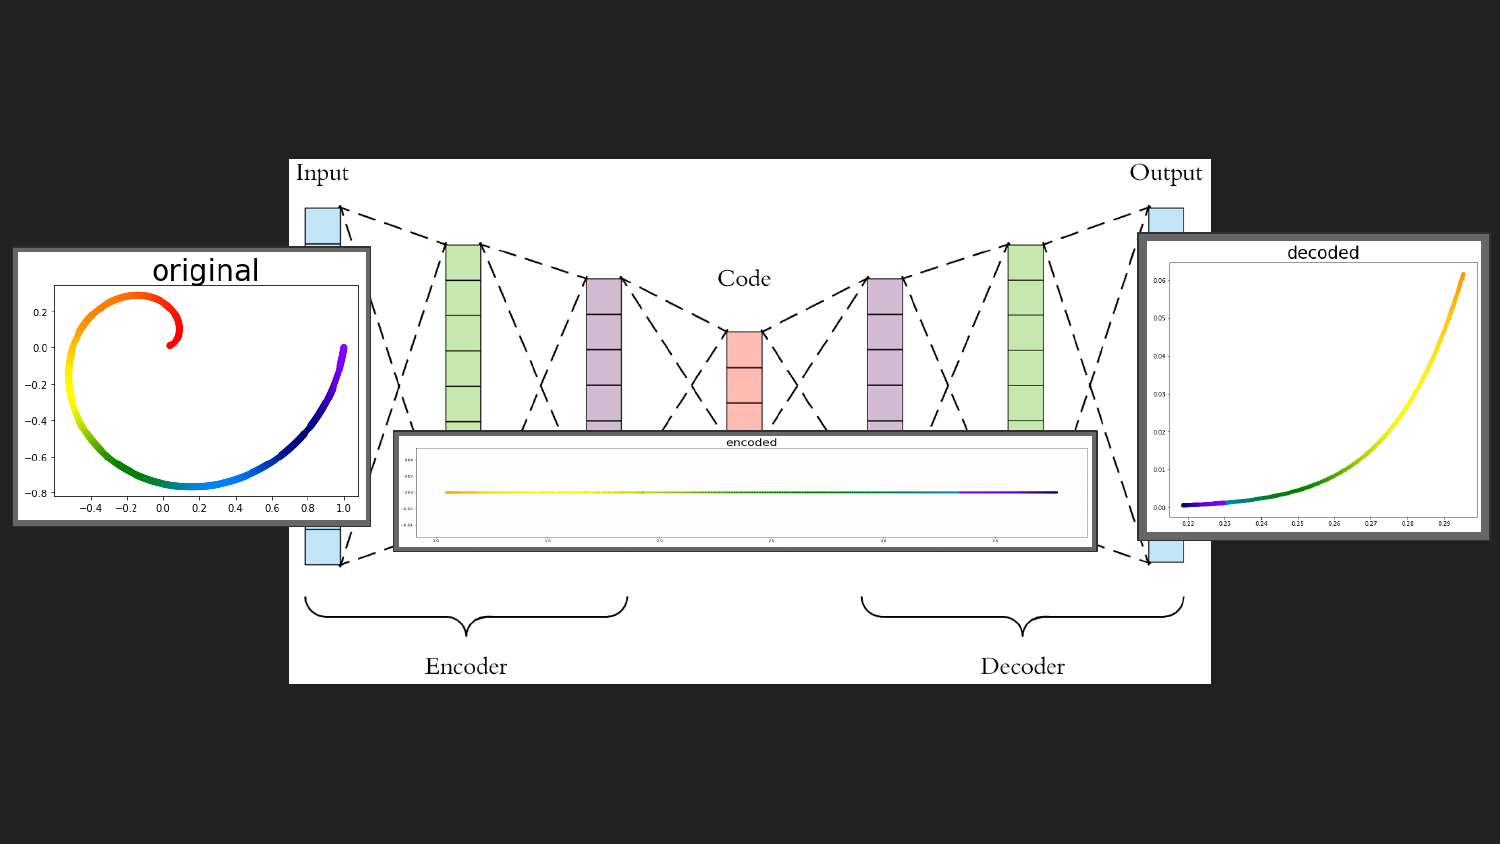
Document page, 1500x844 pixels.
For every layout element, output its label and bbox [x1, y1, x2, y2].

text_box [1216, 233, 1490, 541]
picture [18, 159, 1482, 684]
text_box [12, 247, 284, 527]
